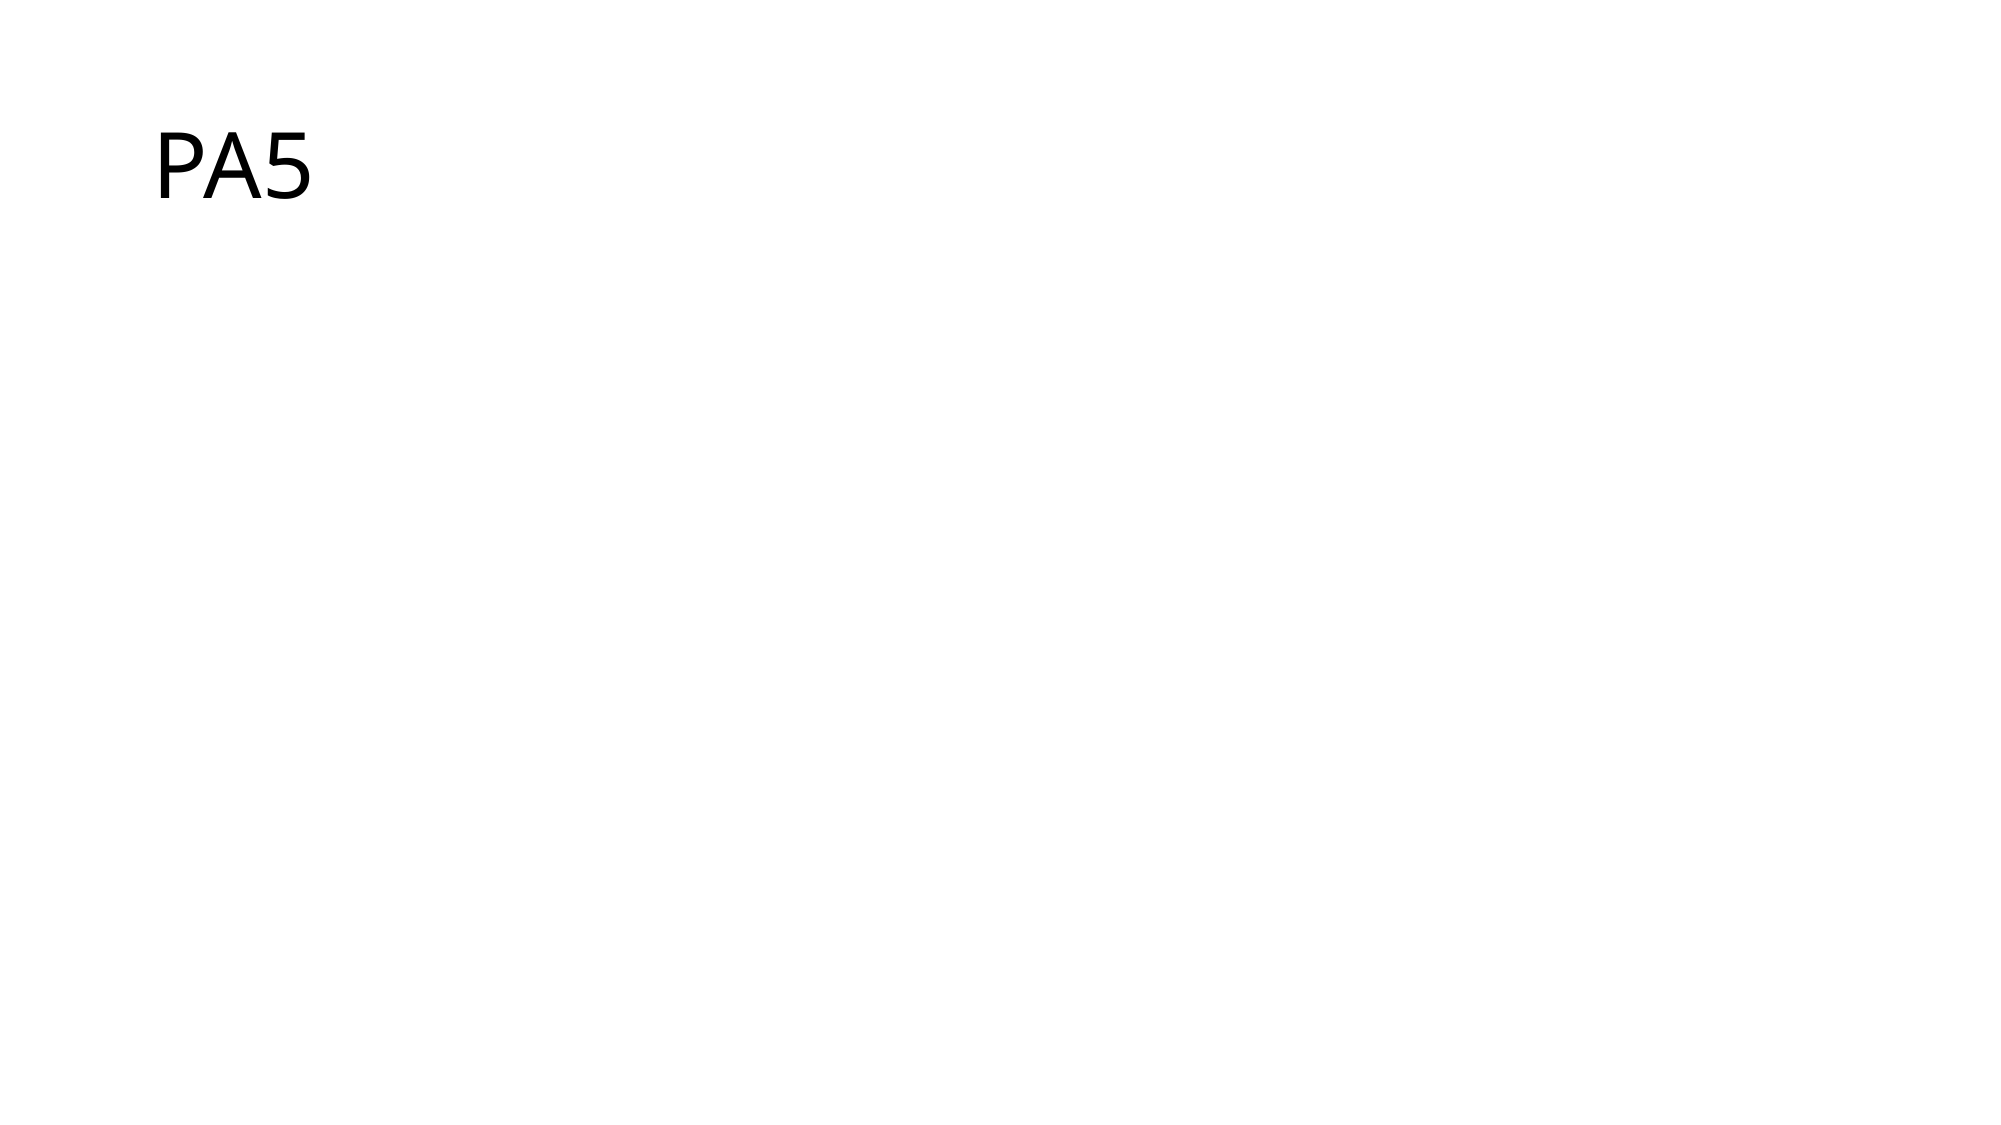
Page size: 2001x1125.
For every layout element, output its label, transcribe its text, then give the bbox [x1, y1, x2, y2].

title PA5 [137, 59, 1863, 278]
